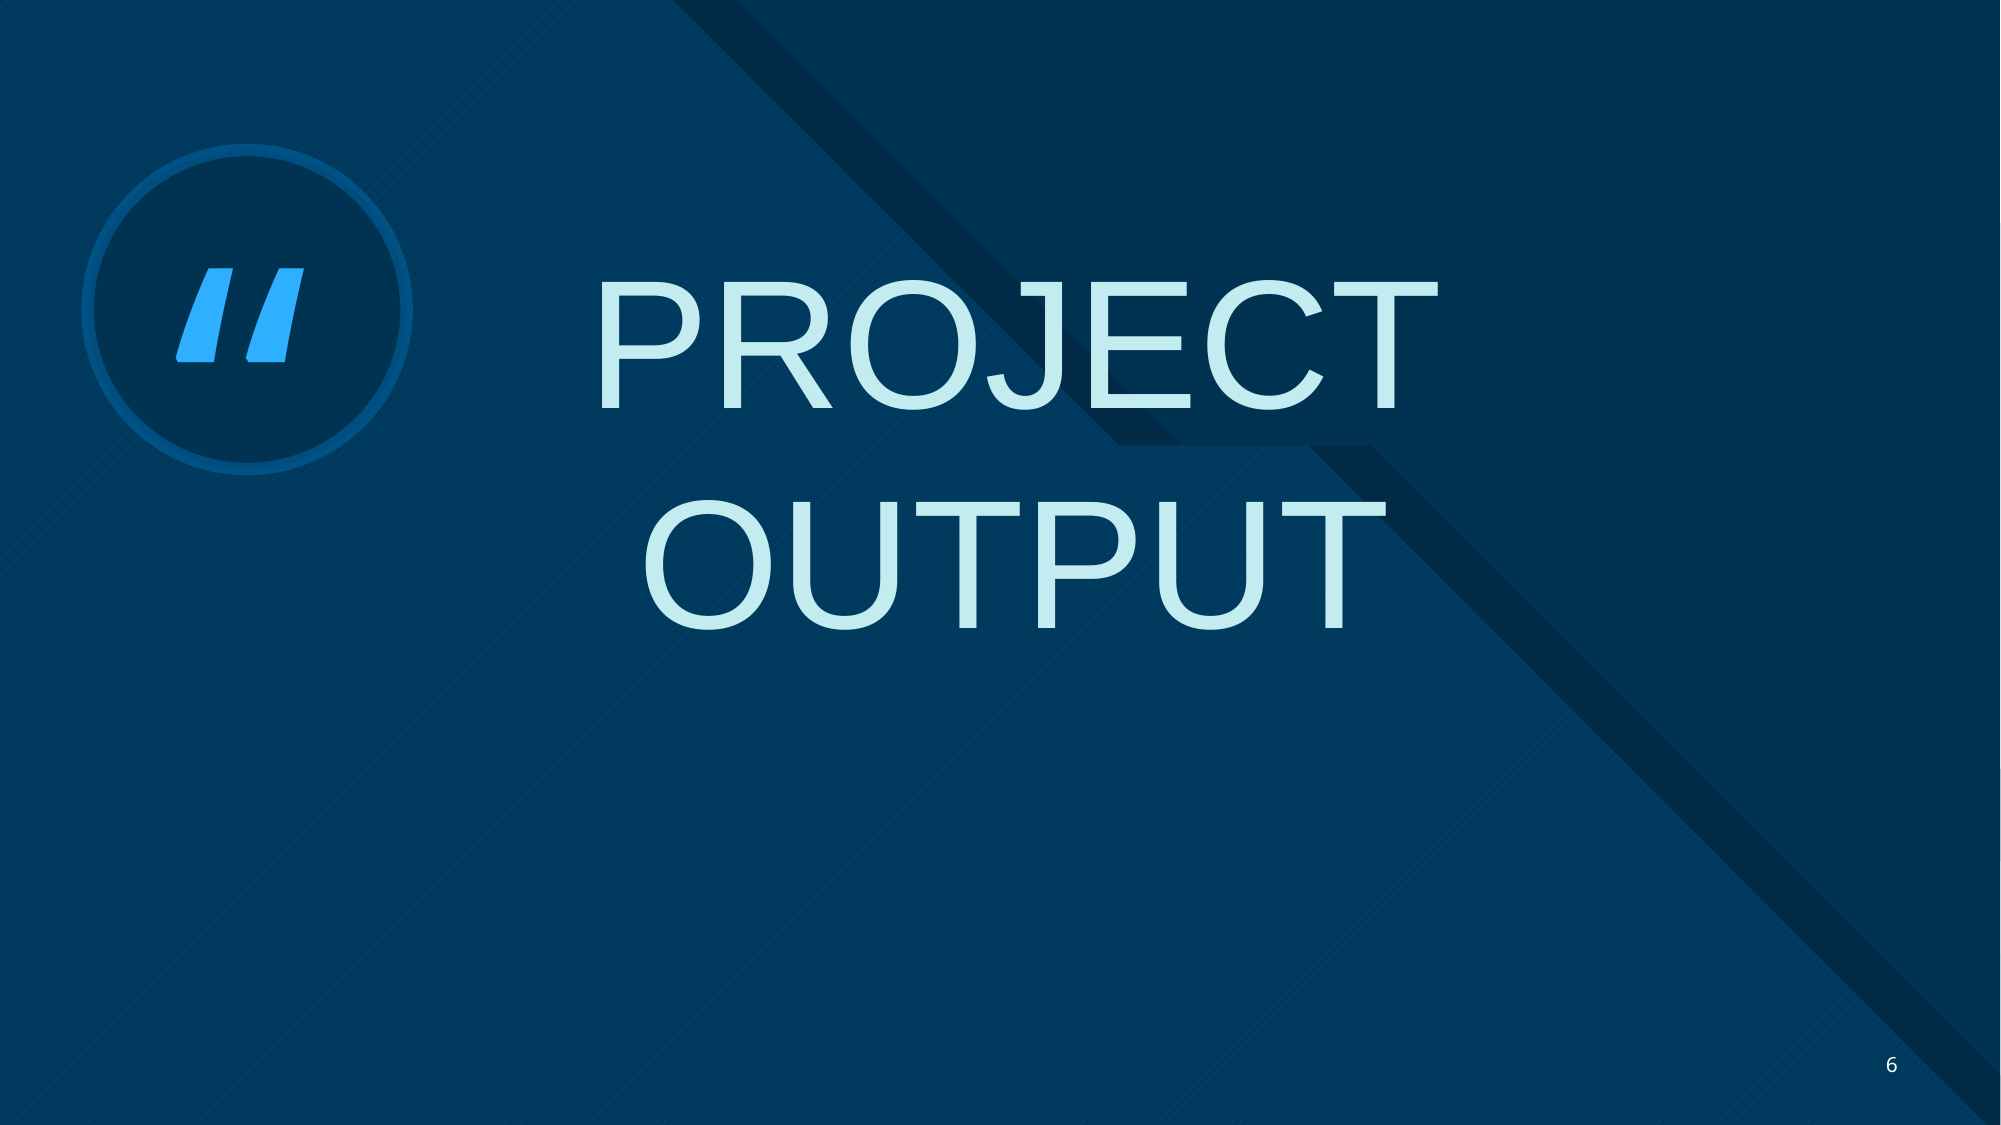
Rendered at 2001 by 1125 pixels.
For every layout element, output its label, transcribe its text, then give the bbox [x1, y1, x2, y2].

slide_number 6 [1845, 1035, 1913, 1096]
text_box PROJECT OUTPUT [467, 217, 1561, 673]
